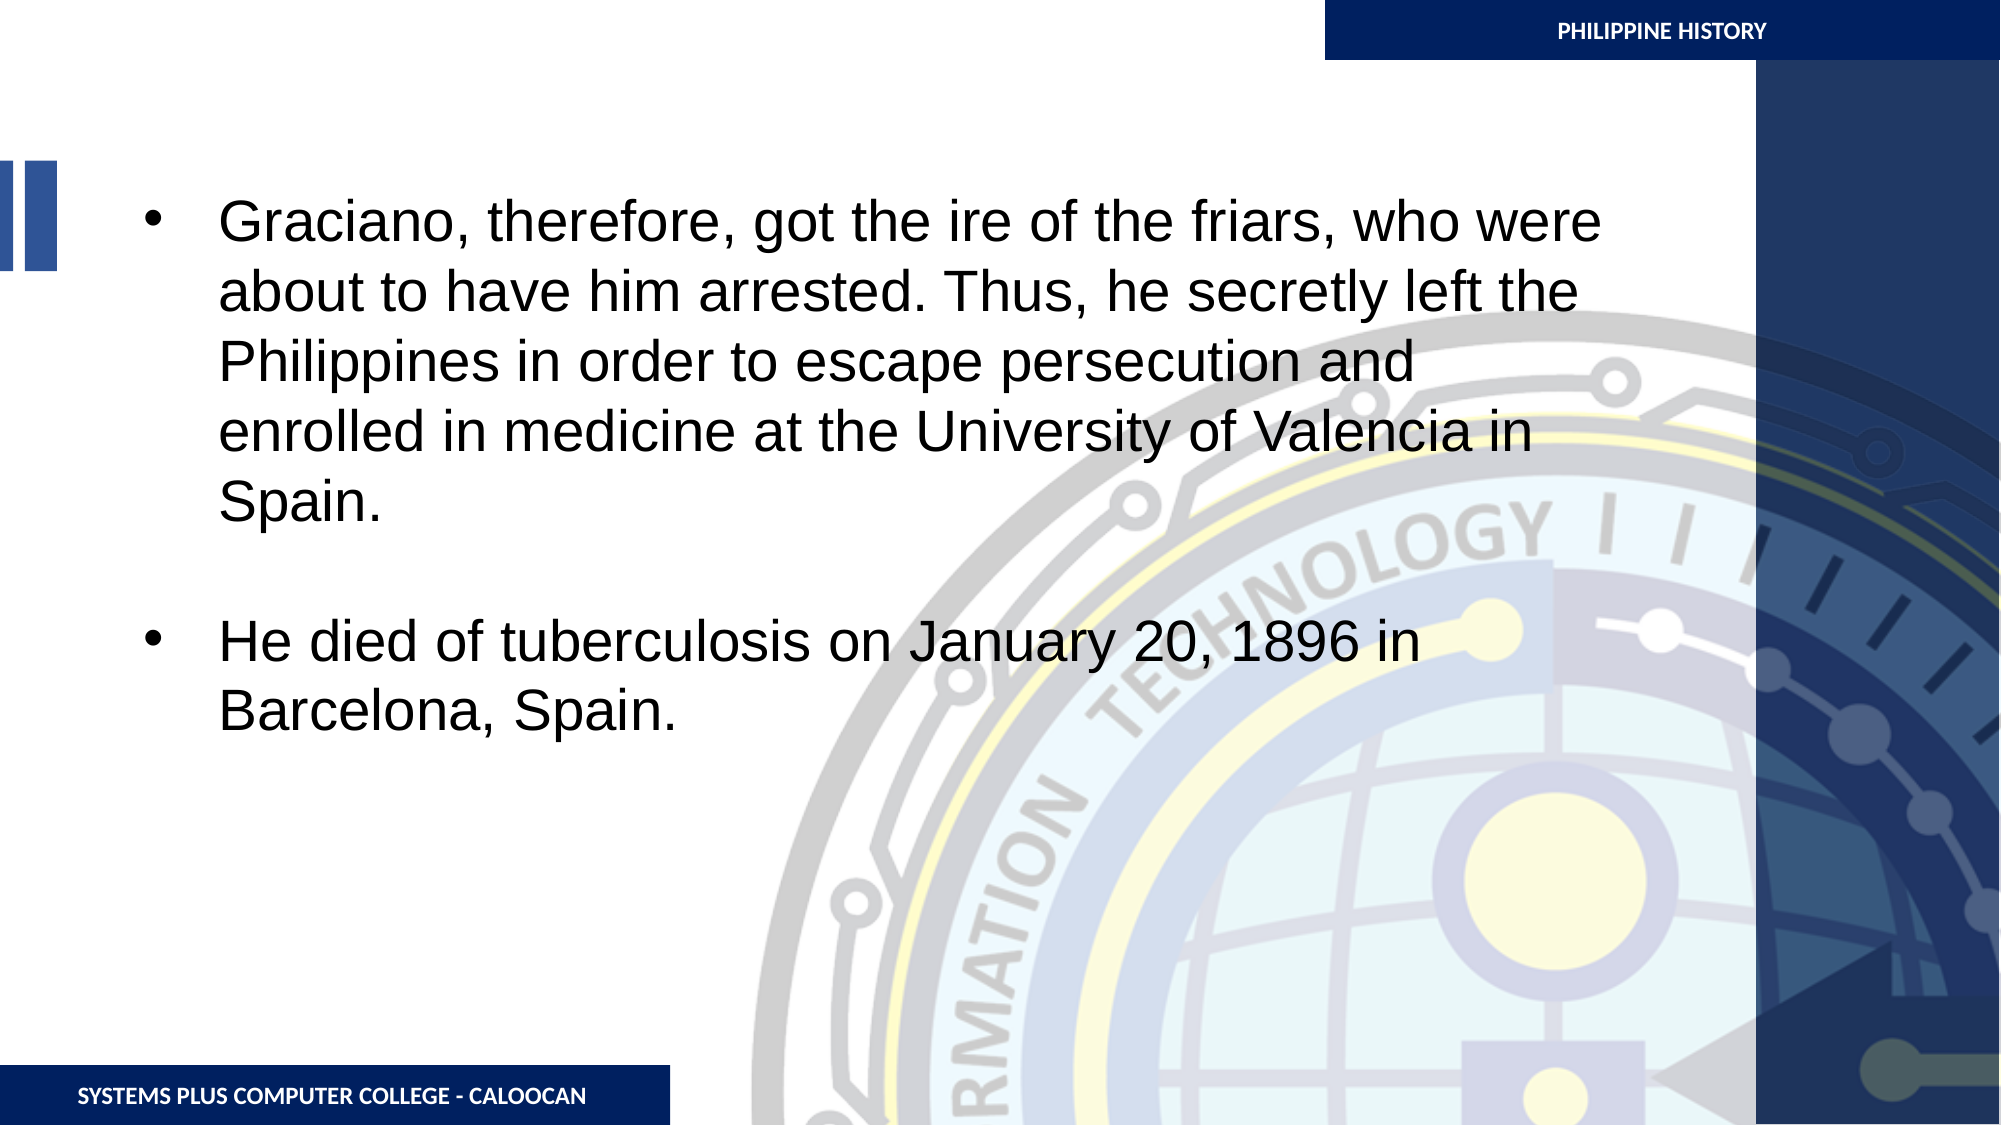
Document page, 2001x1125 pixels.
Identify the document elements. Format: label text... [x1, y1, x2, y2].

footer PHILIPPINE HISTORY [1325, 0, 2000, 60]
text_box [1754, 60, 2000, 215]
text_box Graciano, therefore, got the ire of the friars, who were about to have him arrested. Thus, he secretly left the Philippines in order to escape persecution and enrolled in medicine at the University of Valencia in Spain. He died of tuberculosis on January 20, 1896 in Barcelona, Spain. [128, 105, 1641, 820]
text_box SYSTEMS PLUS COMPUTER COLLEGE - CALOOCAN [0, 1065, 623, 1125]
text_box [0, 160, 58, 272]
picture [628, 215, 2000, 1125]
